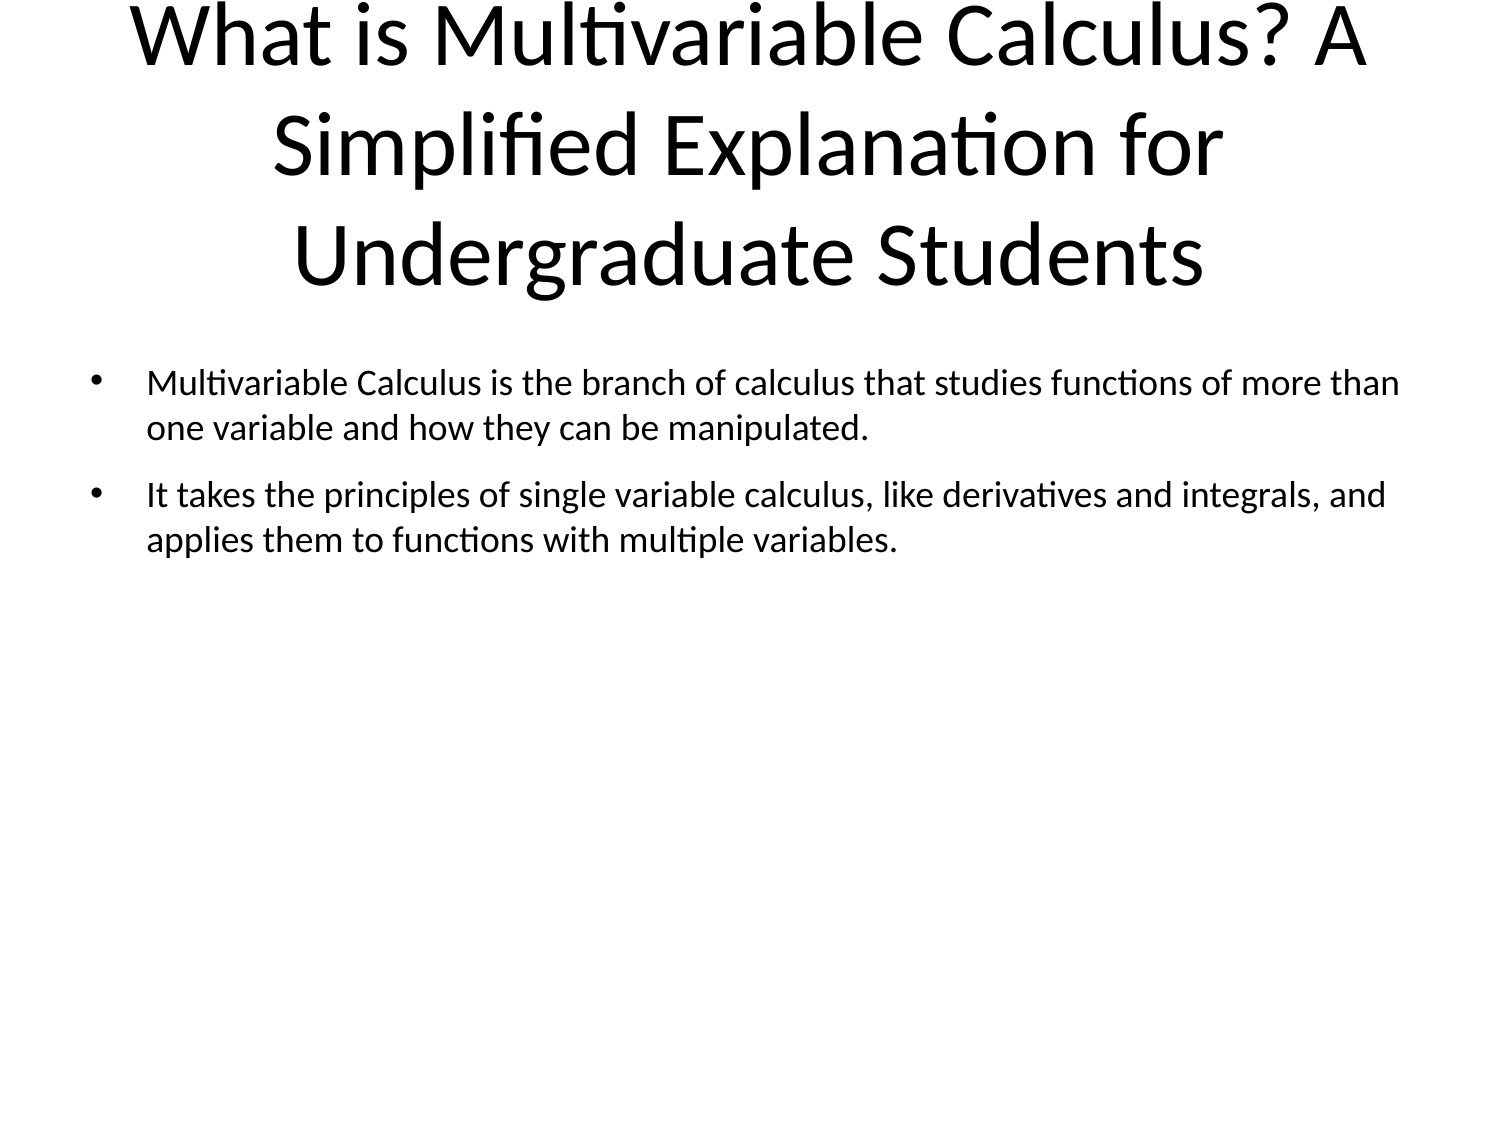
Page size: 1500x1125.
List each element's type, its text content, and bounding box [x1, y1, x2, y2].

title What is Multivariable Calculus? A Simplified Explanation for Undergraduate Students [75, 45, 1425, 233]
list Multivariable Calculus is the branch of calculus that studies functions of more than one variable and how they can be manipulated. It takes the principles of single variable calculus, like derivatives and integrals, and applies them to functions with multiple variables. [75, 262, 1425, 1005]
